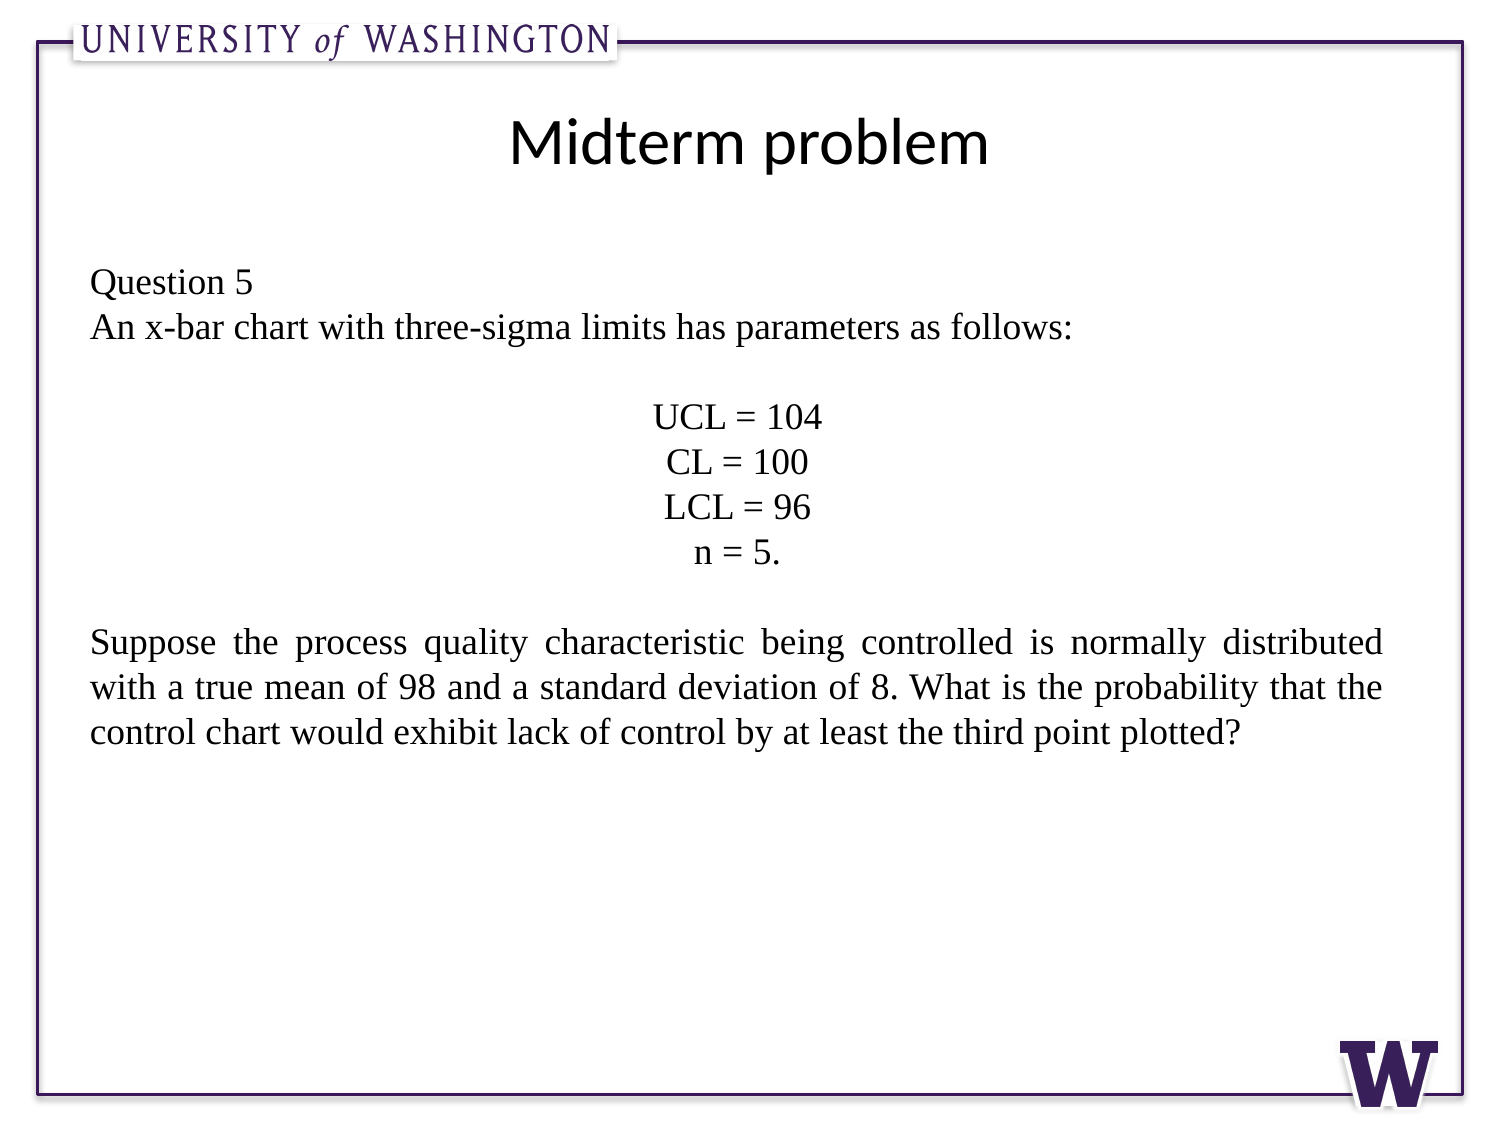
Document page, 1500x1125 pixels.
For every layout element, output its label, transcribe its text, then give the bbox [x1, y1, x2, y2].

picture [81, 24, 609, 61]
title Midterm problem [75, 87, 1425, 188]
text_box Question 5 An x-bar chart with three-sigma limits has parameters as follows: UCL = 104 CL = 100 LCL = 96 n = 5. Suppose the process quality characteristic being controlled is normally distributed with a true mean of 98 and a standard deviation of 8. What is the probability that the control chart would exhibit lack of control by at least the third point plotted? [75, 249, 1400, 960]
picture [1340, 1041, 1438, 1107]
